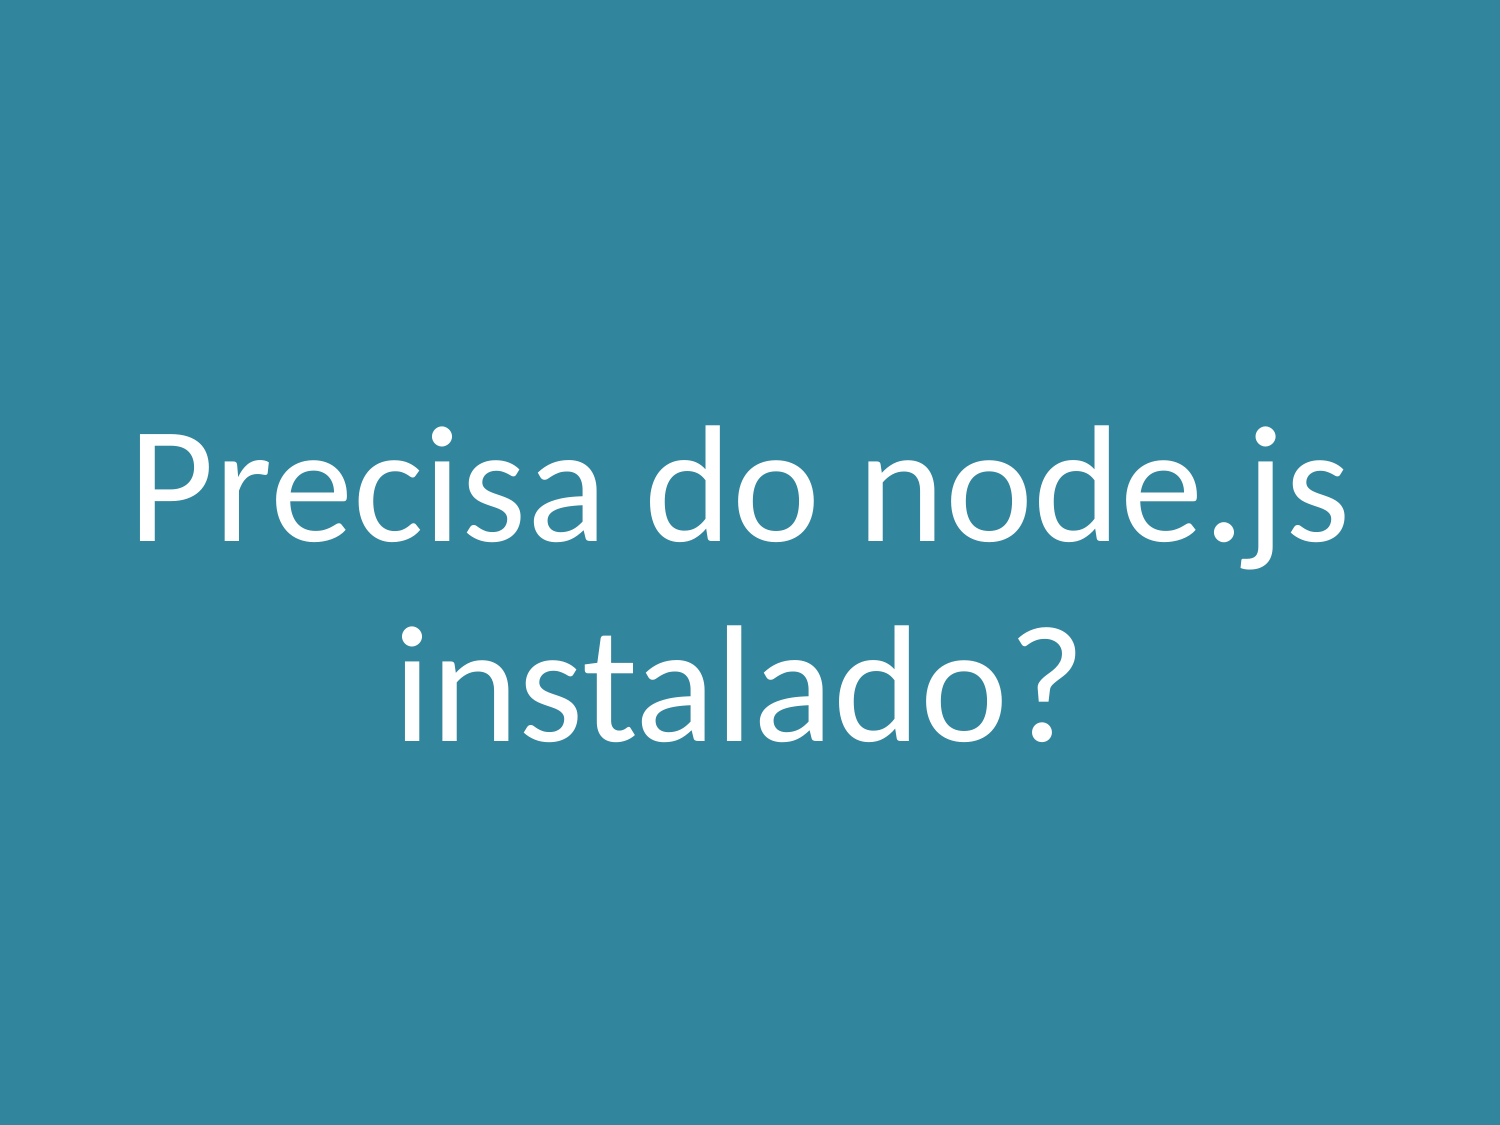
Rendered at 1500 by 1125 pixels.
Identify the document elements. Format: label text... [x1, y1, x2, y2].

list Precisa do node.js instalado? [64, 367, 1415, 758]
